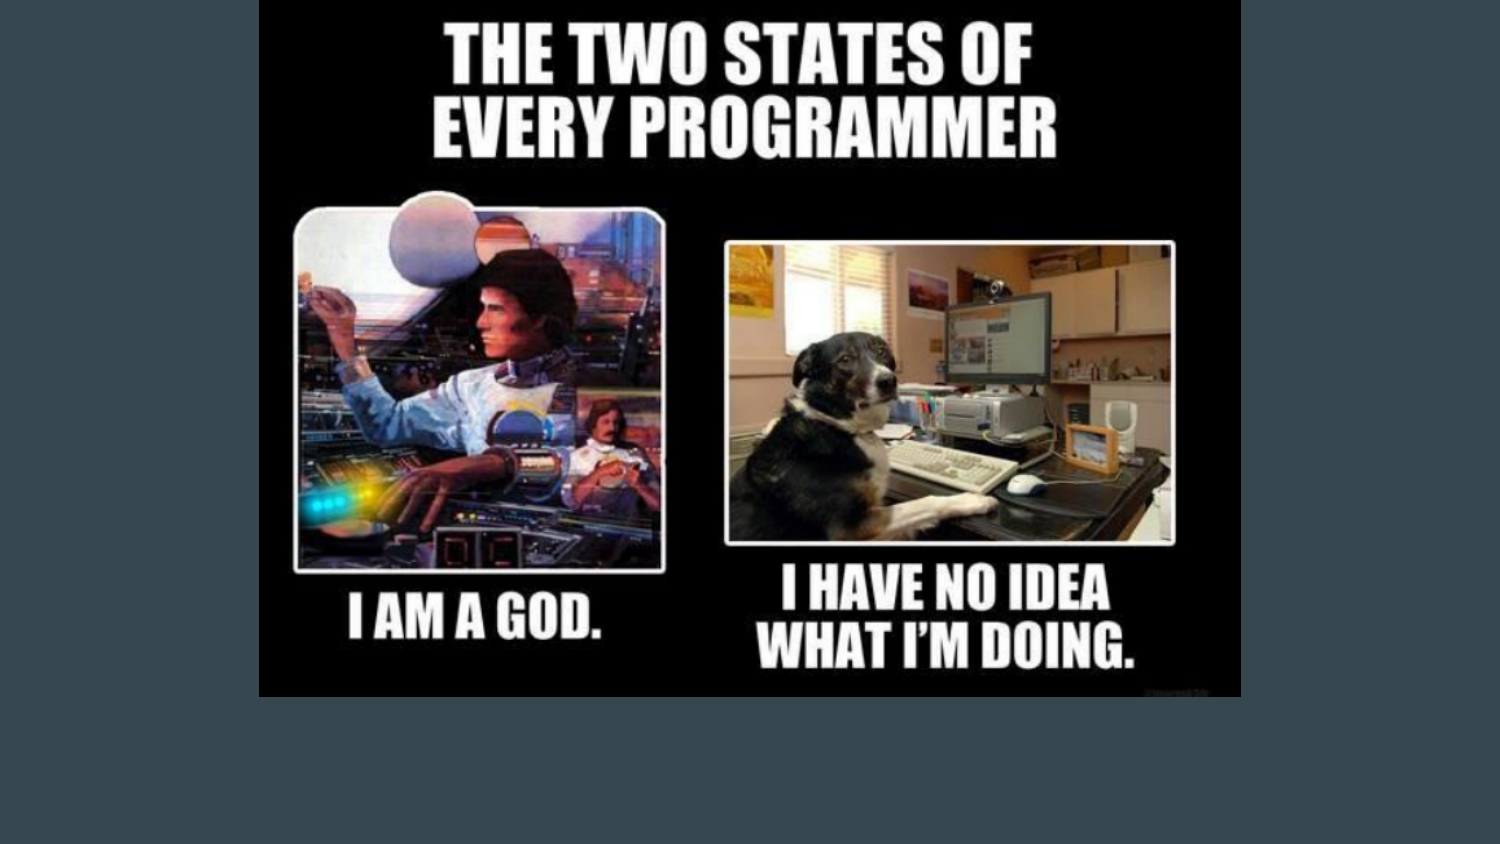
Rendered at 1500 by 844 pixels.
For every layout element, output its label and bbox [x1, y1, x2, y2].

picture [259, 0, 1241, 697]
